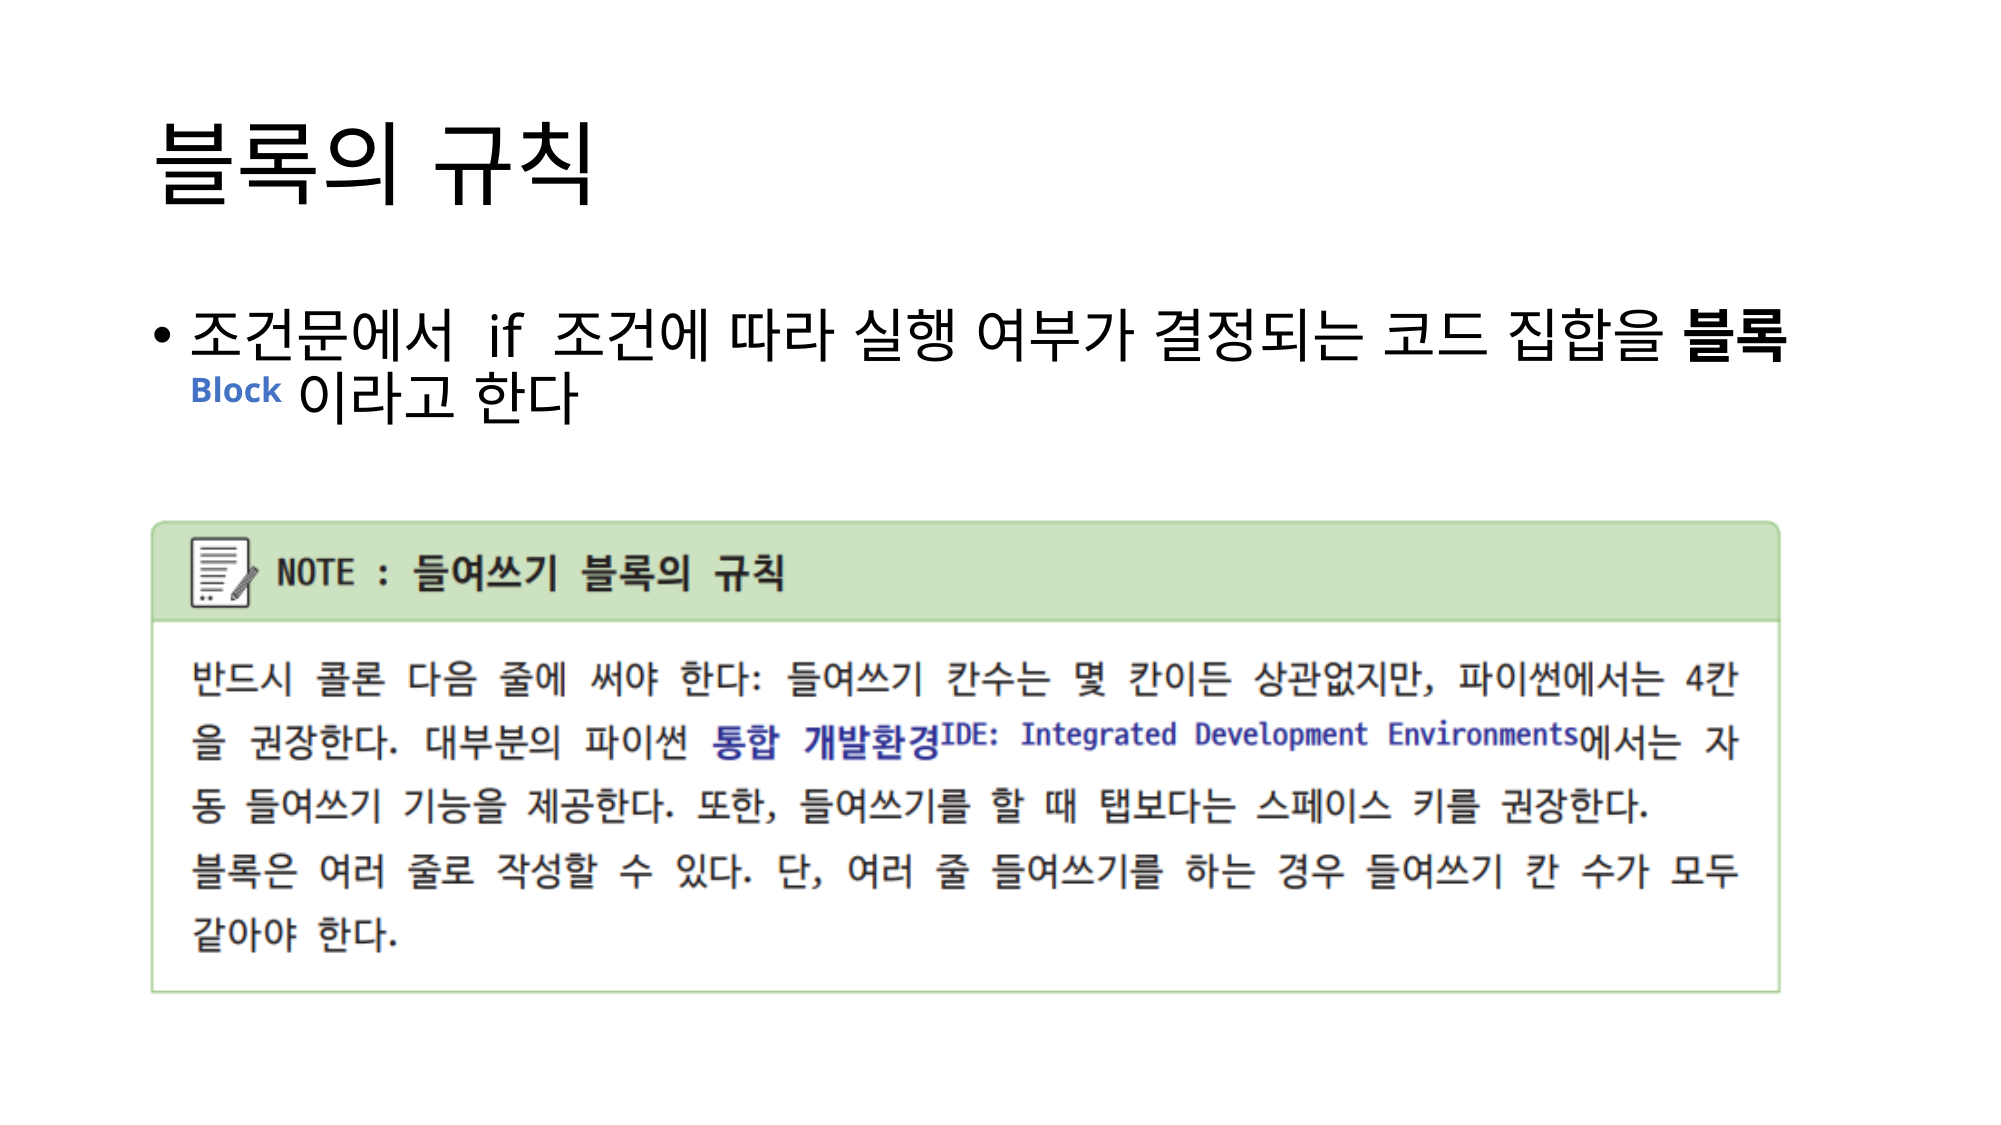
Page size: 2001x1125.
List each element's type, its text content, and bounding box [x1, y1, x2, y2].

title 블록의 규칙 [137, 59, 1863, 278]
list 조건문에서 if 조건에 따라 실행 여부가 결정되는 코드 집합을 블록Block이라고 한다 [137, 299, 1863, 1014]
picture [137, 501, 1794, 1002]
